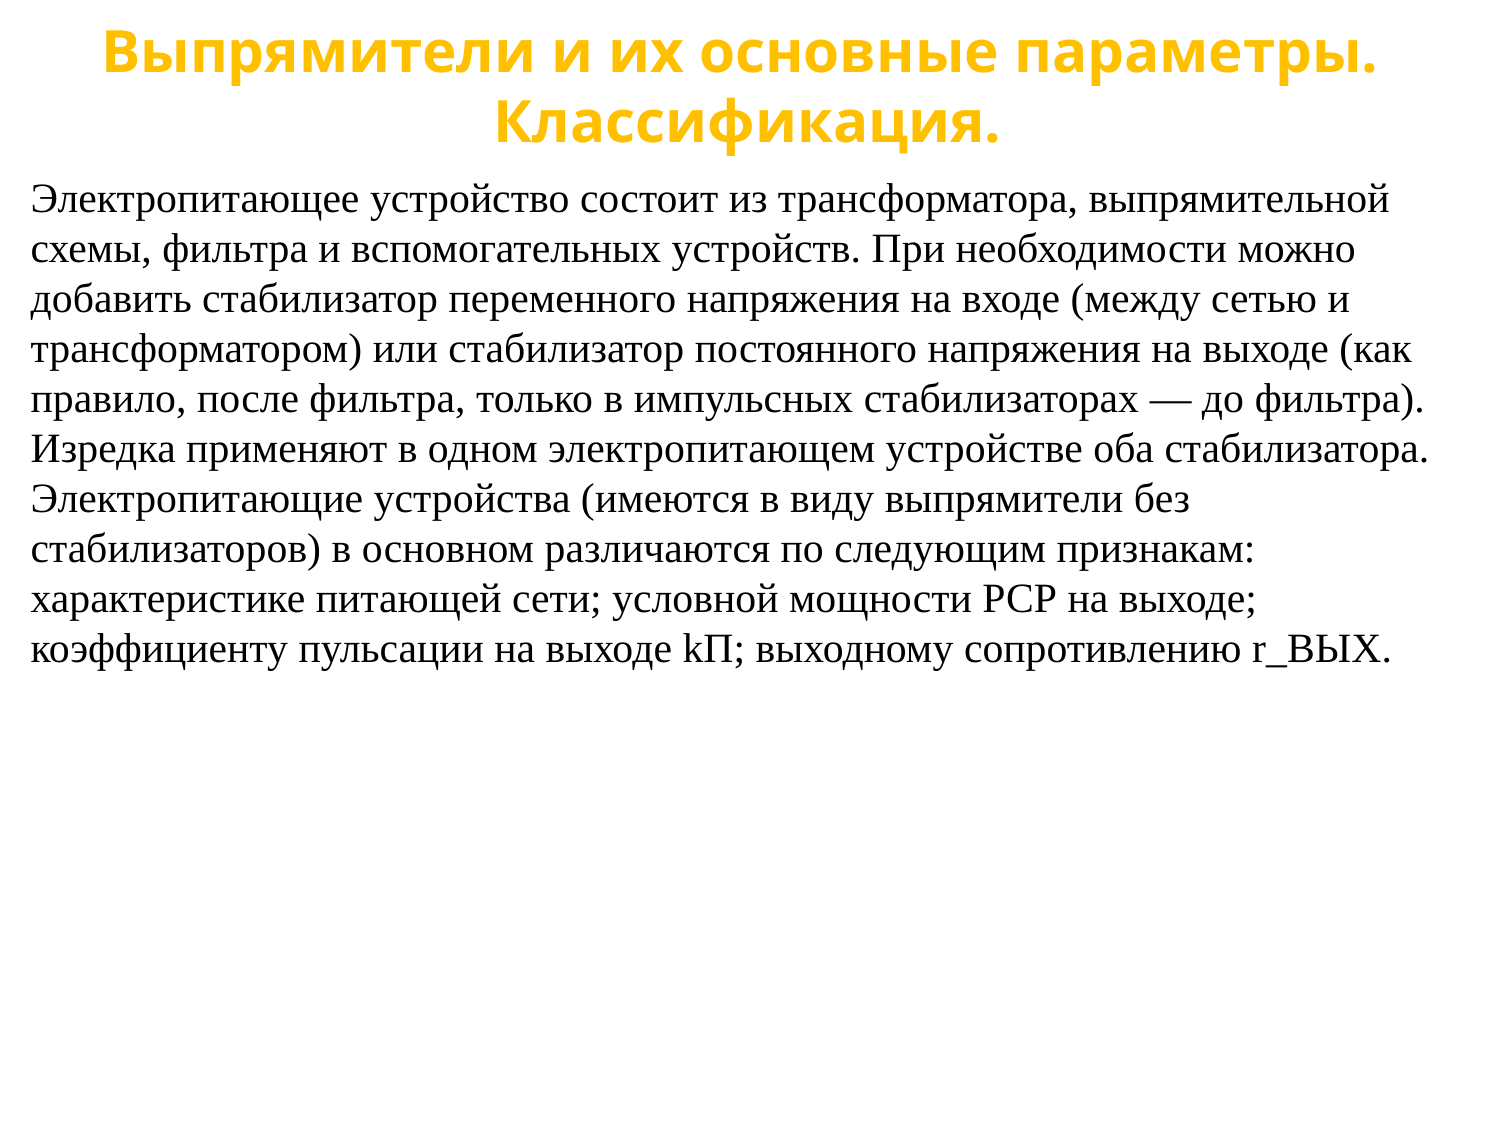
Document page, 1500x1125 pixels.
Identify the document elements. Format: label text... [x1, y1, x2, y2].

text_box Электропитающее устройство состоит из трансформатора, выпрямительной схемы, фильтра и вспомогательных устройств. При необходимости можно добавить стабилизатор переменного напряжения на входе (между сетью и трансформатором) или стабилизатор постоянного напряжения на выходе (как правило, после фильтра, только в импульсных стабилизаторах — до фильтра). Изредка применяют в одном электропитающем устройстве оба стабилизатора. Электропитающие устройства (имеются в виду выпрямители без стабилизаторов) в основном различаются по следующим признакам: характеристике питающей сети; условной мощности РСР на выходе; коэффициенту пульсации на выходе kП; выходному сопротивлению r_ВЫХ. [23, 163, 1484, 679]
text_box Выпрямители и их основные параметры. Классификация. [12, 7, 1483, 162]
